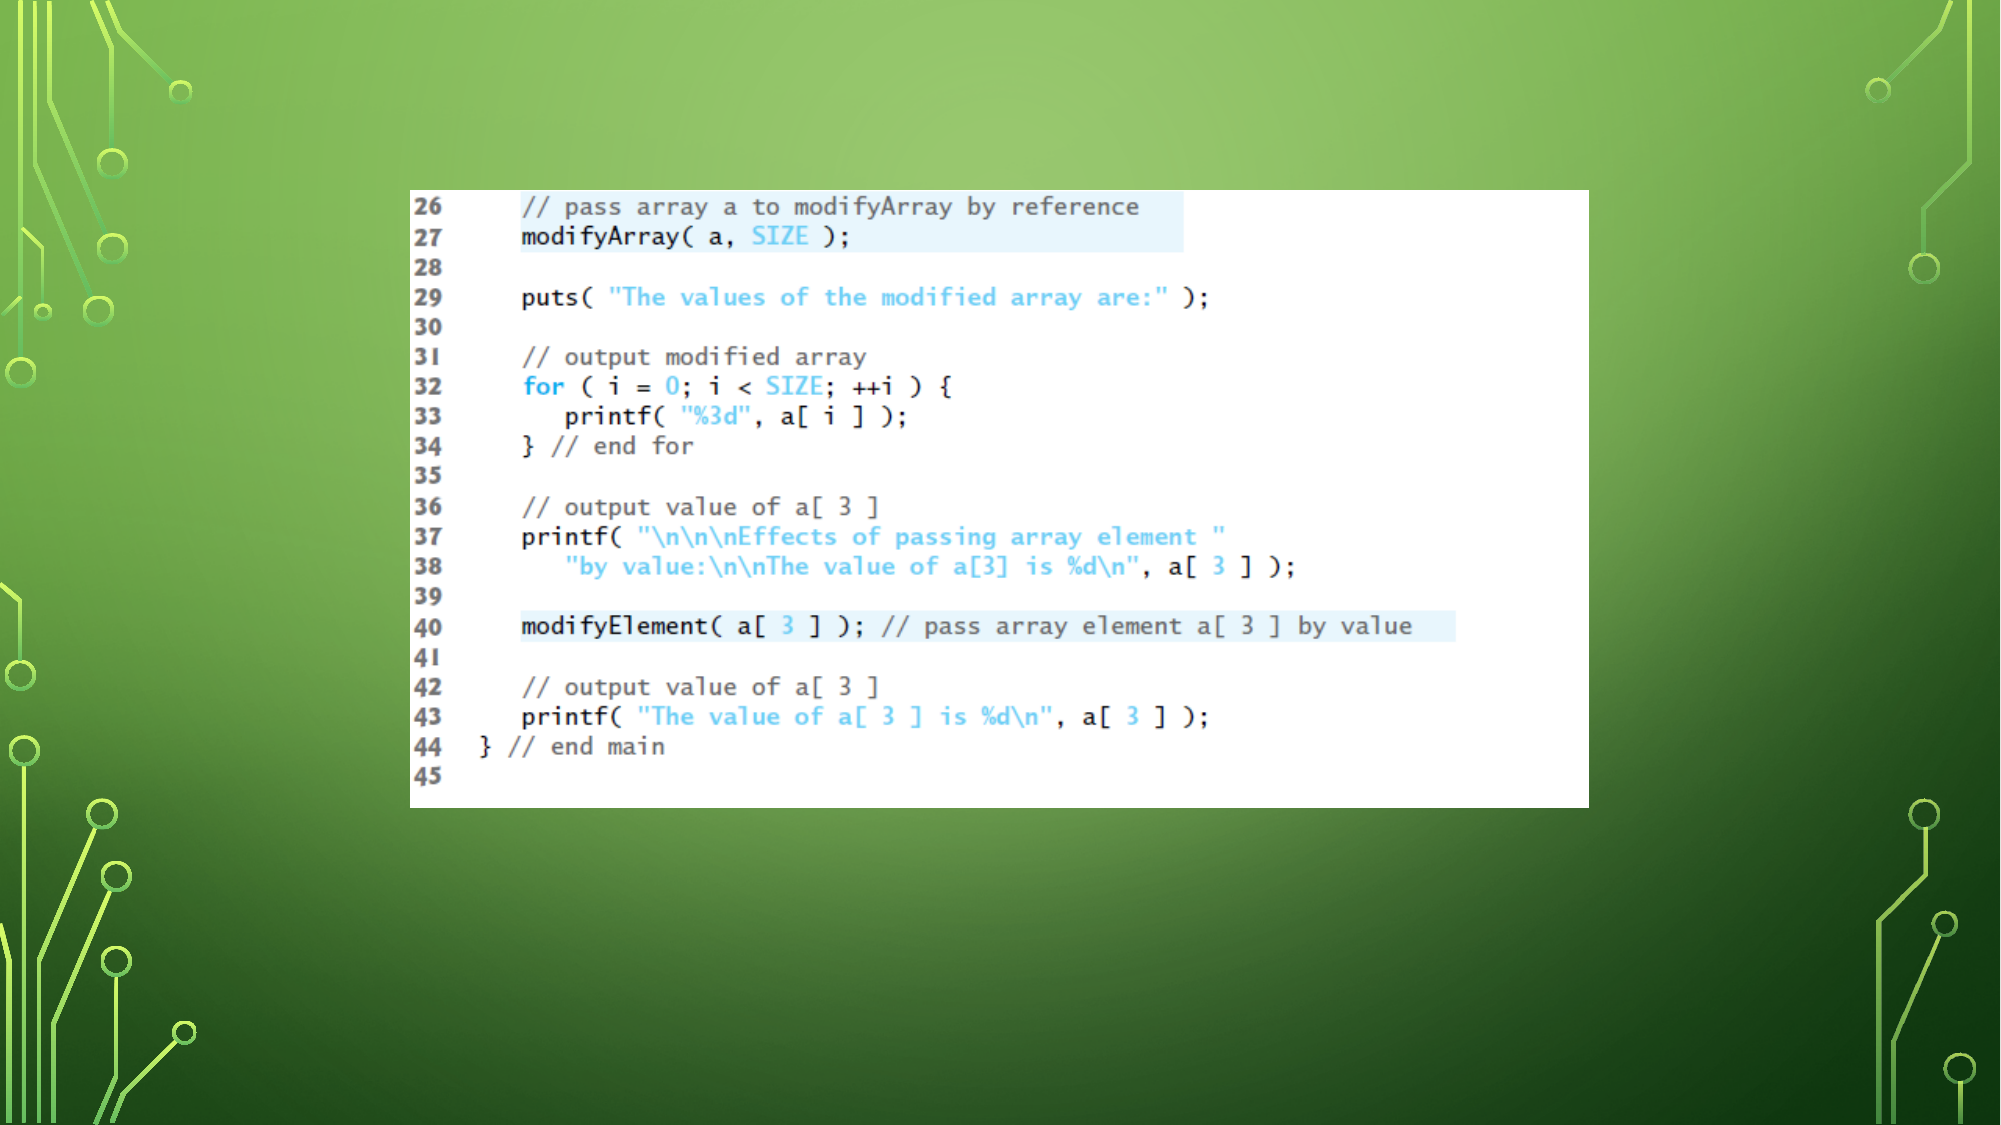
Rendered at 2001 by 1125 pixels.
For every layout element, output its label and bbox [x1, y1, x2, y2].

picture [410, 190, 1589, 808]
